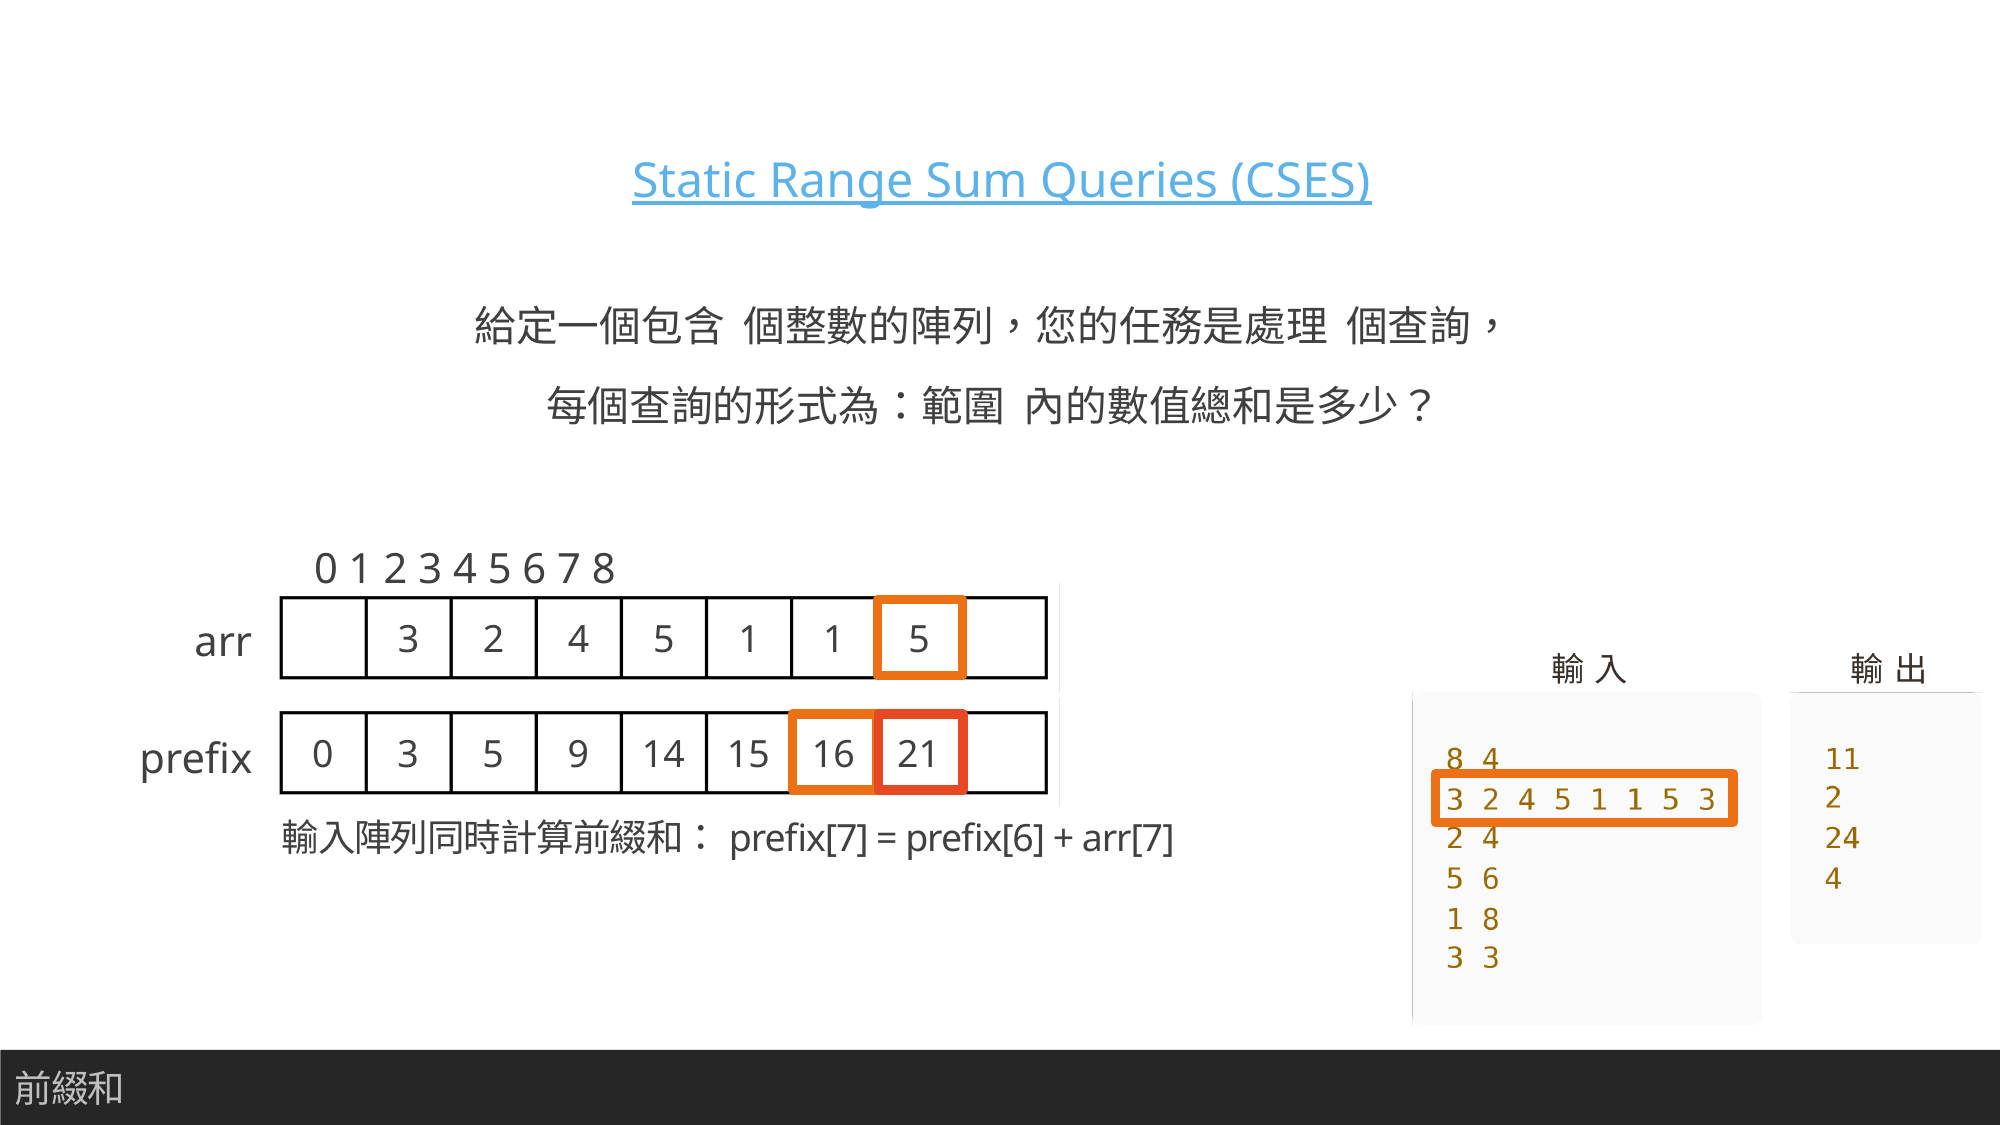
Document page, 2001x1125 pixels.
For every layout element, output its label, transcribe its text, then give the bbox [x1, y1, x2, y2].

text_box arr [72, 582, 265, 692]
text_box 前綴和 [0, 1062, 616, 1125]
text_box 輸入陣列同時計算前綴和：prefix[7] = prefix[6] + arr[7] [266, 811, 1233, 908]
text_box 0 1 2 3 4 5 6 7 8 [284, 510, 1028, 579]
picture [266, 582, 1061, 693]
text_box prefix [72, 703, 263, 807]
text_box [189, 134, 1798, 451]
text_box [792, 599, 964, 791]
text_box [1410, 635, 1983, 1026]
picture [266, 697, 1061, 808]
